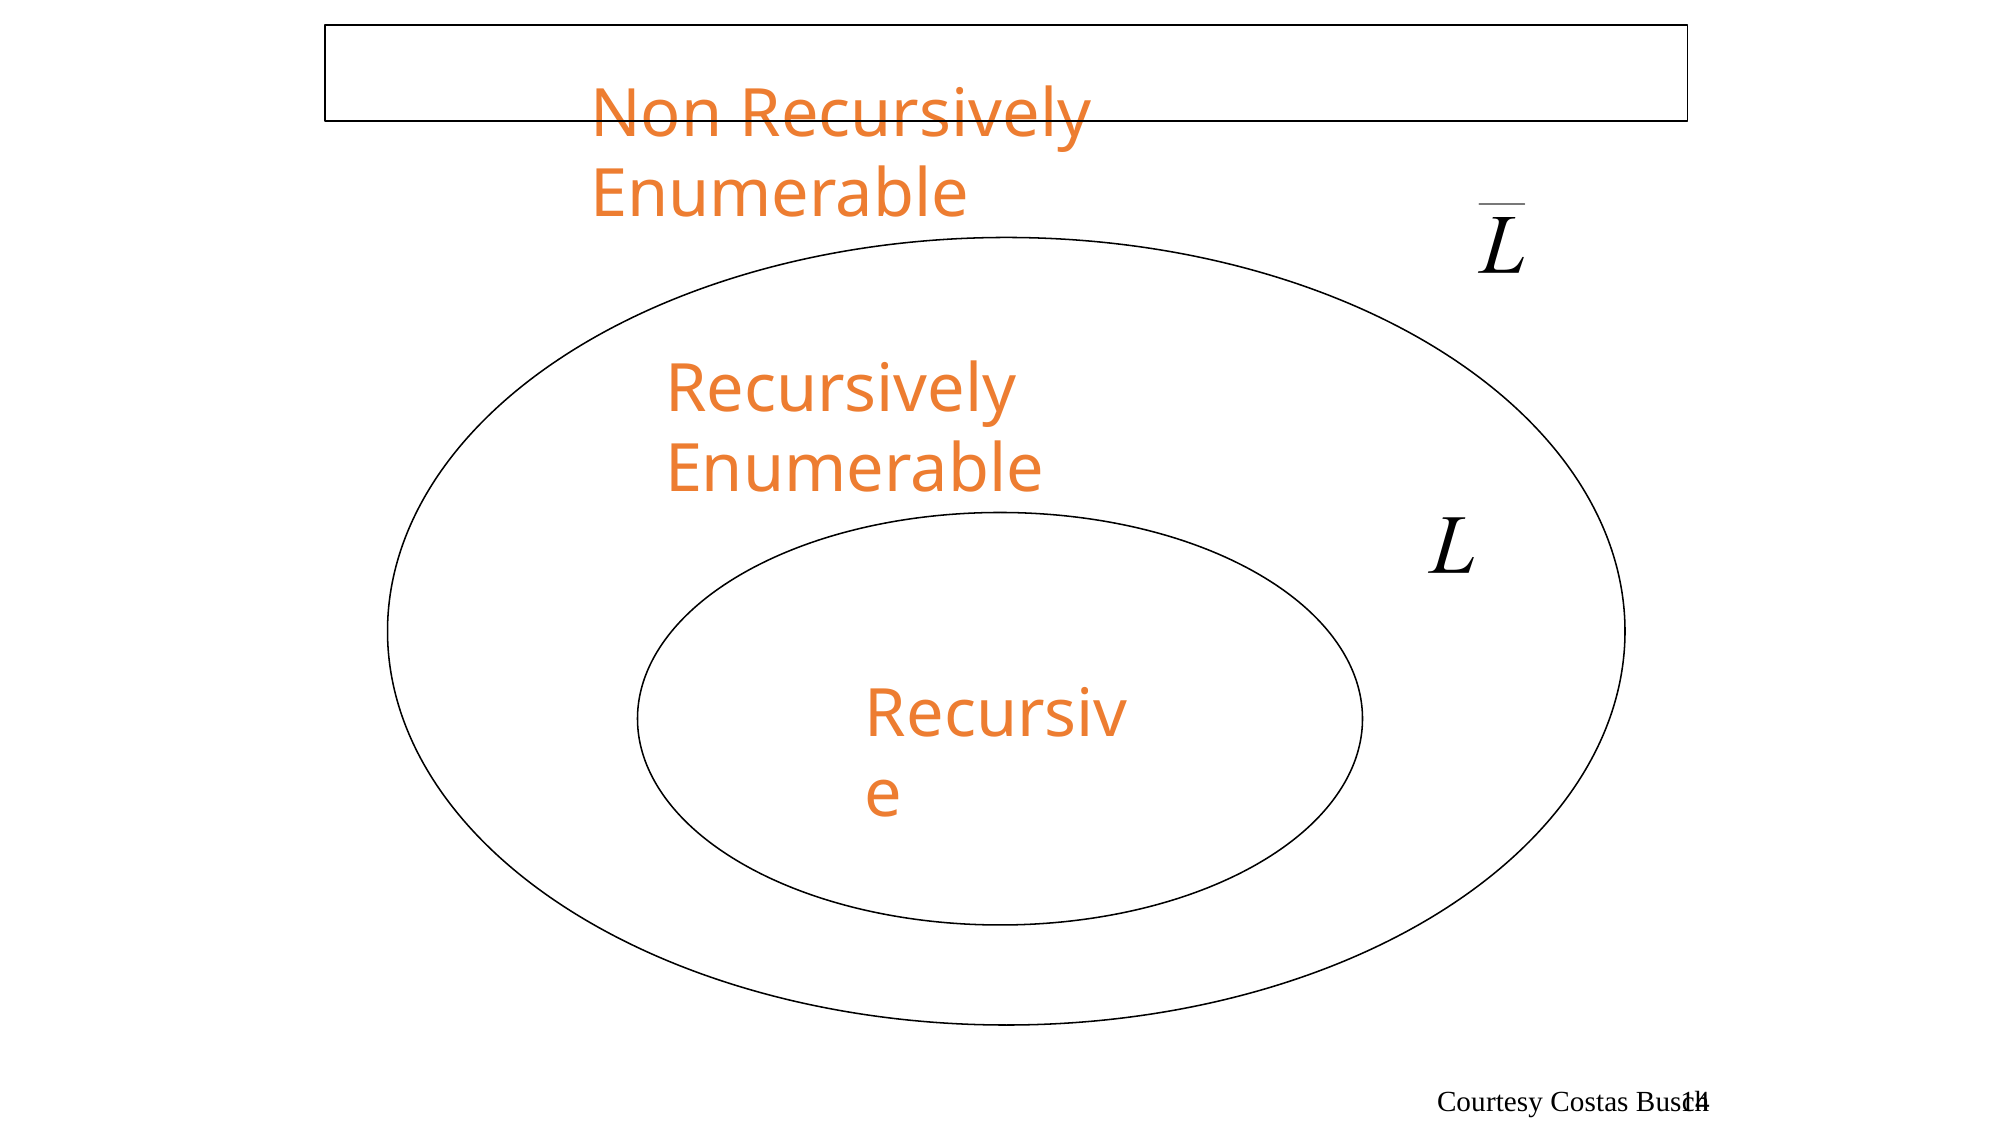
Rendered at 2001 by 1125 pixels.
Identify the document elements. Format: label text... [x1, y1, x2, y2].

text_box [637, 513, 1363, 925]
text_box [387, 238, 1626, 1026]
text_box Recursive [849, 662, 1180, 838]
text_box Non Recursively Enumerable [575, 121, 1481, 238]
picture [1474, 199, 1529, 277]
picture [1424, 512, 1479, 578]
text_box 14 [1412, 1074, 1725, 1125]
text_box Recursively Enumerable [649, 337, 1413, 513]
text_box [324, 24, 1688, 121]
